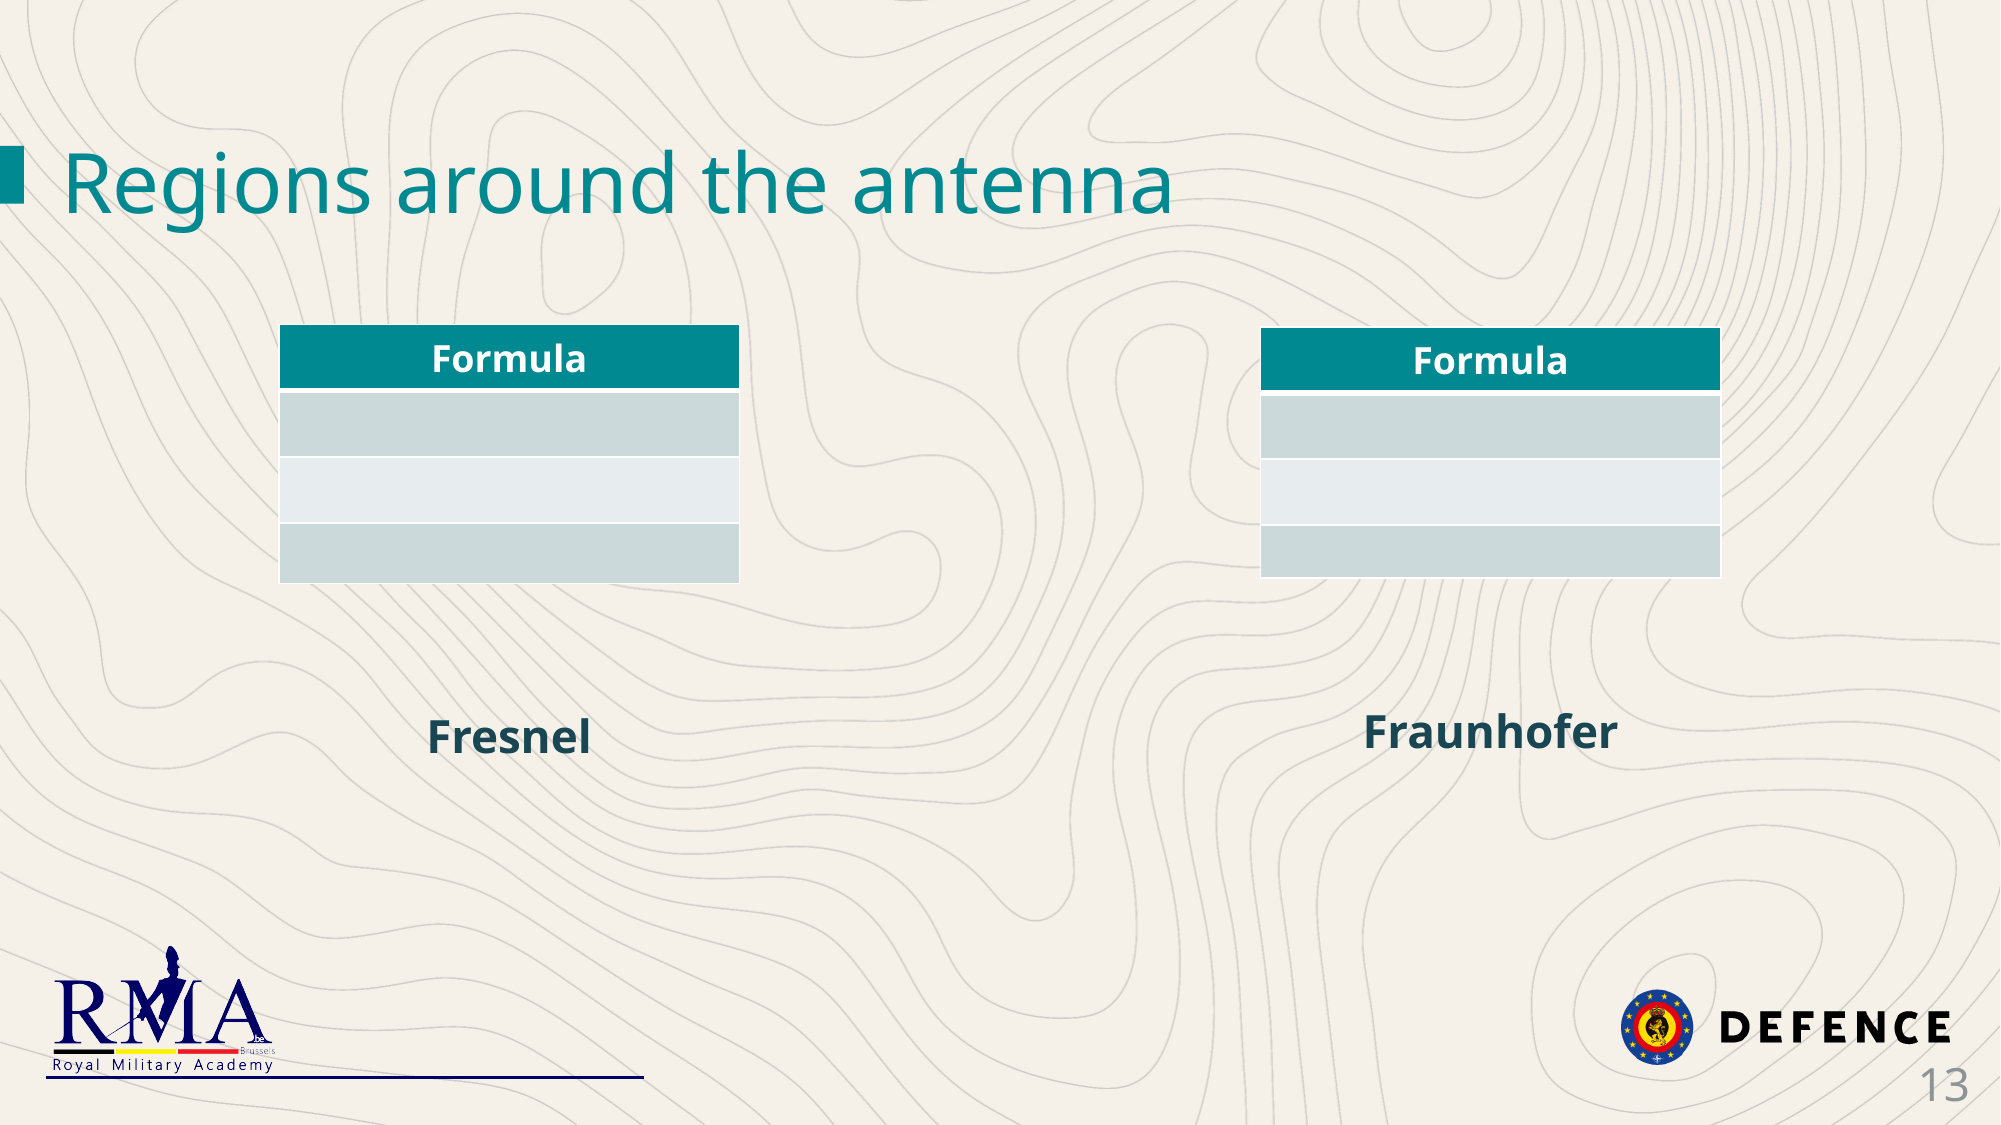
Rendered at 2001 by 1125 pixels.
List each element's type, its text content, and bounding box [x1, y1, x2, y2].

text_box Fresnel [49, 699, 970, 770]
text_box Fraunhofer [1030, 694, 1951, 765]
list Regions around the antenna [46, 122, 1878, 239]
picture [0, 0, 2001, 1125]
